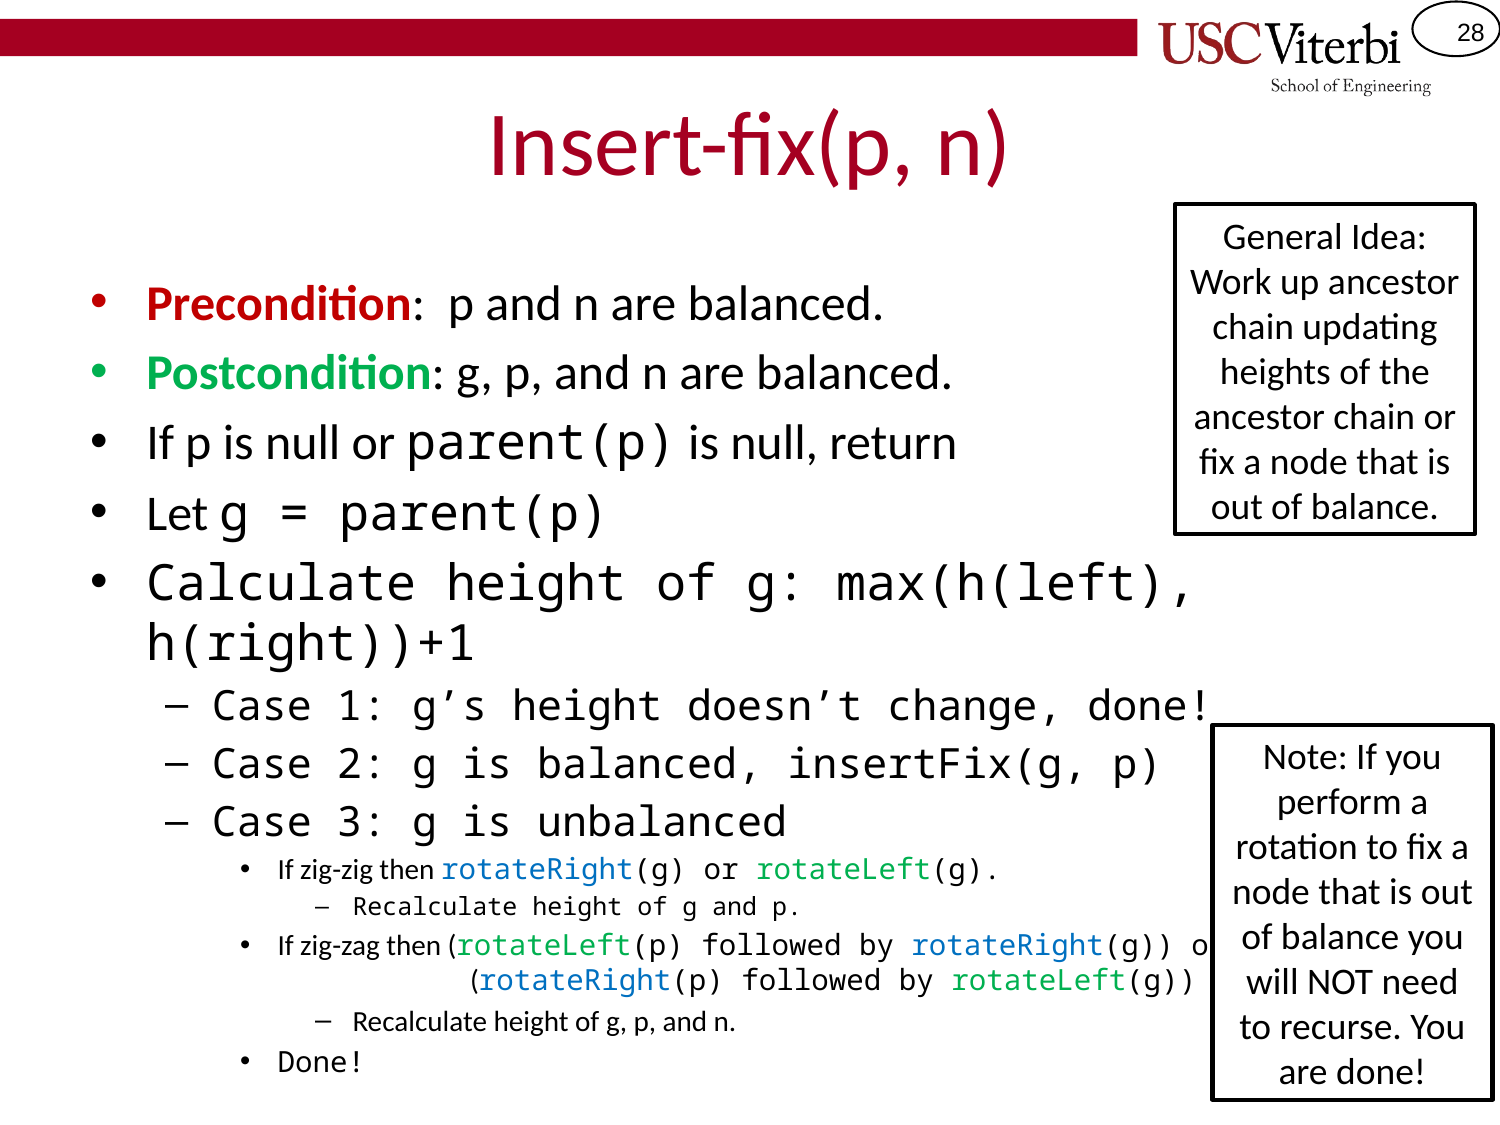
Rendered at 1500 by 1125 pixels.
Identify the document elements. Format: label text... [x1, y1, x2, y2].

title Insert-fix(p, n) [75, 45, 1425, 233]
picture [1125, 0, 1447, 45]
picture [1414, 3, 1463, 55]
list Precondition: p and n are balanced. Postcondition: g, p, and n are balanced. If p is null or parent(p) is null, return Let g = parent(p) Calculate height of g: max(h(left), h(right))+1 Case 1: g’s height doesn’t change, done! Case 2: g is balanced, insertFix(g, p) Case 3: g is unbalanced If zig-zig then rotateRight(g) or rotateLeft(g). Recalculate height of g and p. If zig-zag then (rotateLeft(p) followed by rotateRight(g)) or (rotateRight(p) followed by rotateLeft(g)) Recalculate height of g, p, and n. Done! [75, 262, 1475, 1005]
text_box Note: If you perform a rotation to fix a node that is out of balance you will NOT need to recurse. You are done! [1210, 723, 1495, 1102]
picture [1425, 50, 1463, 119]
text_box General Idea: Work up ancestor chain updating heights of the ancestor chain or fix a node that is out of balance. [1173, 202, 1477, 536]
